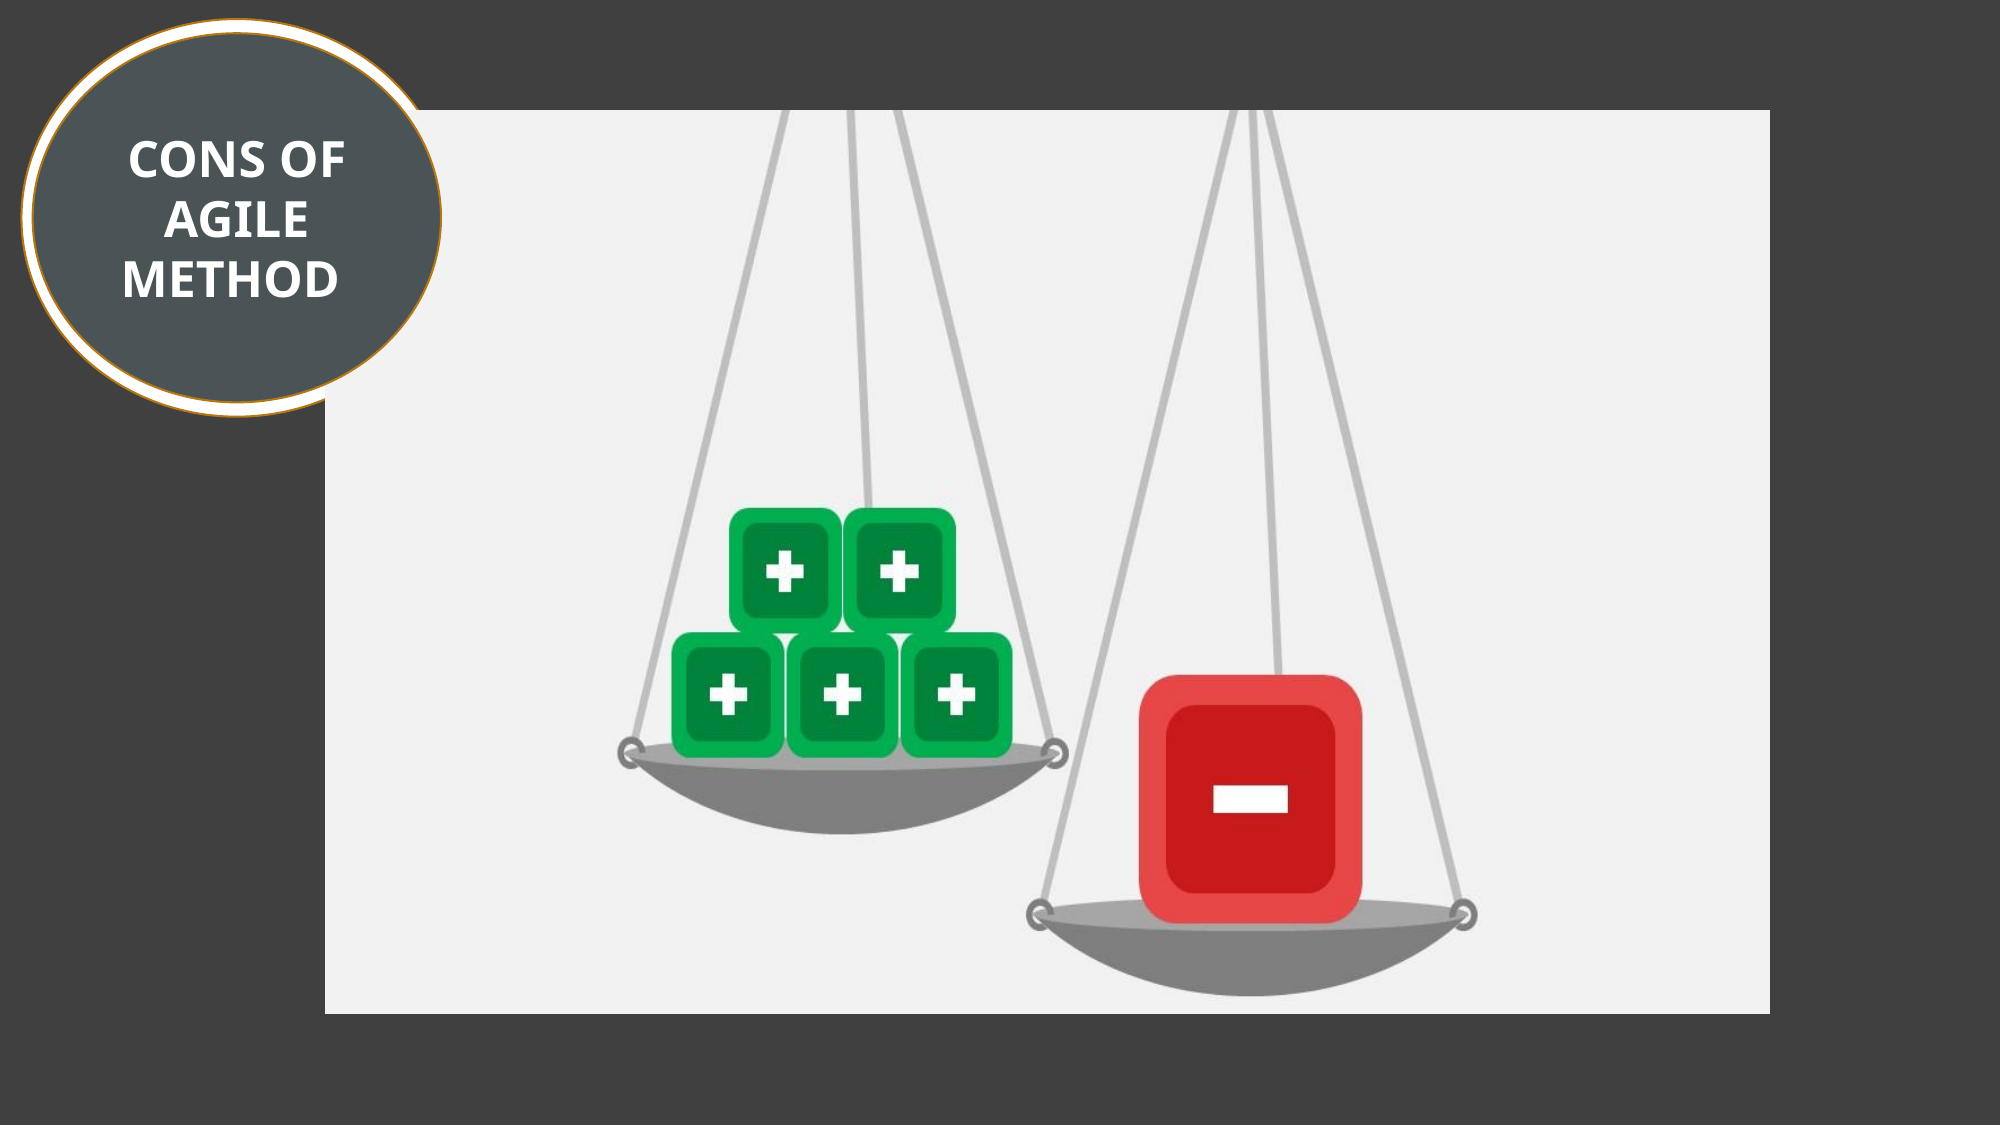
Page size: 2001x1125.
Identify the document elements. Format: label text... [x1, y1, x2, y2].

text_box [20, 17, 420, 418]
picture [325, 110, 1770, 1015]
text_box CONS OF AGILE METHOD [31, 32, 404, 404]
